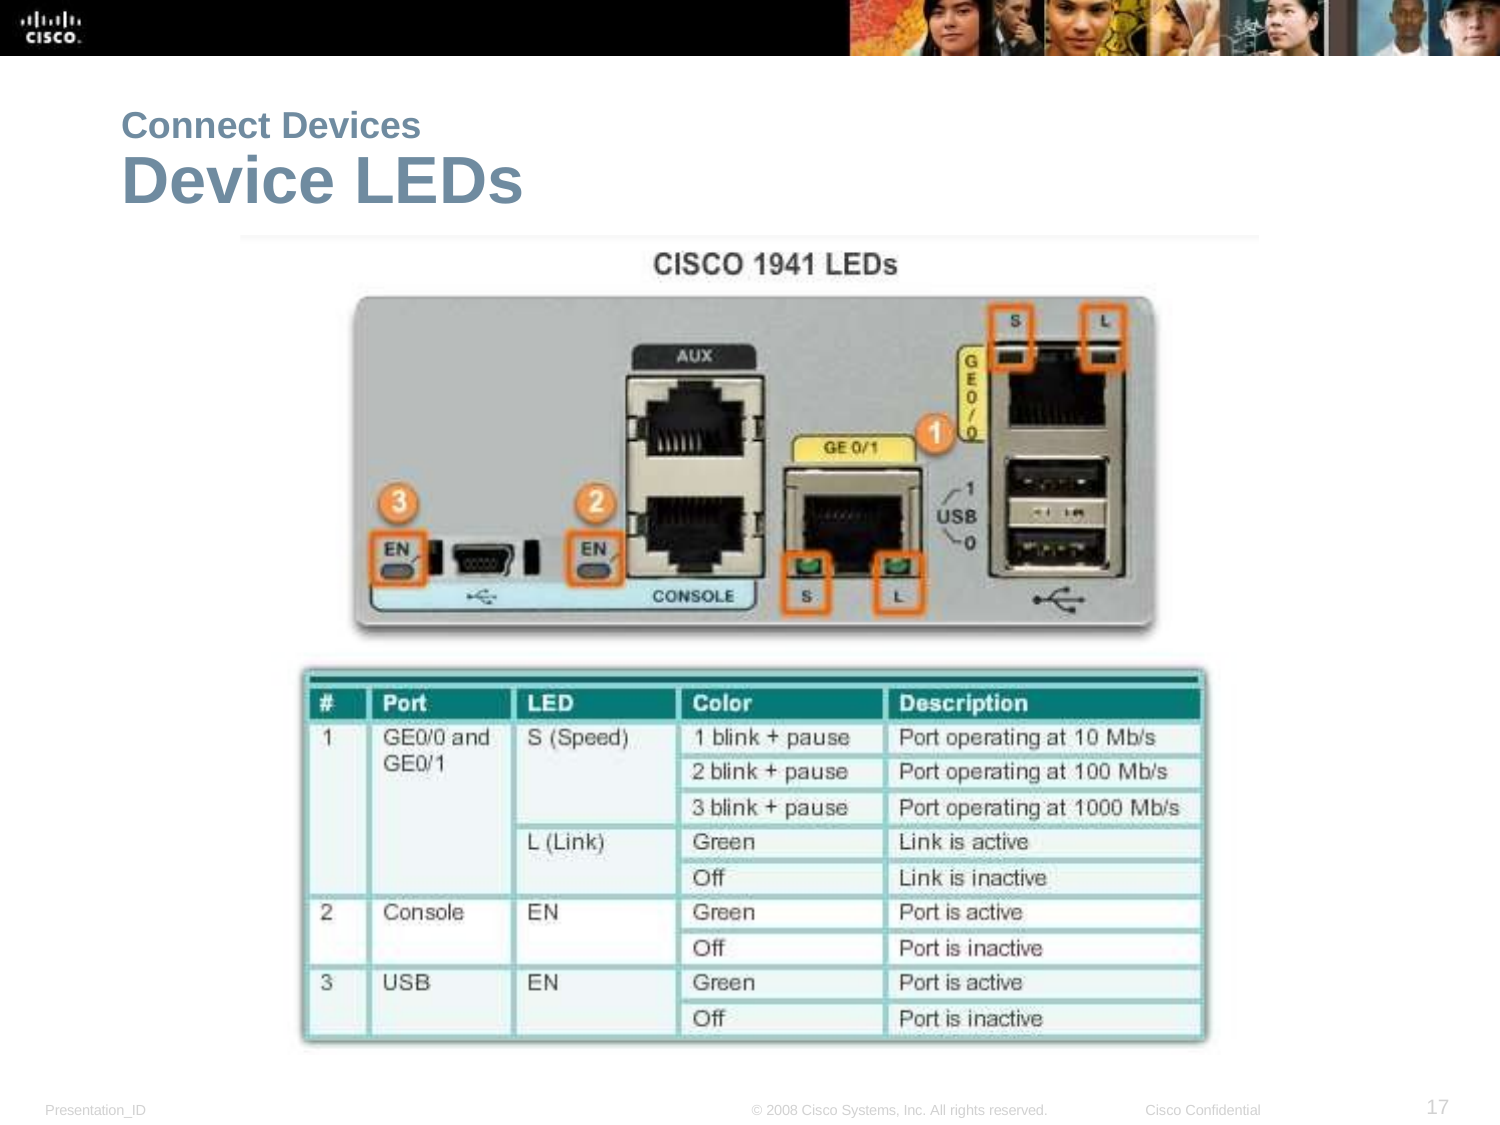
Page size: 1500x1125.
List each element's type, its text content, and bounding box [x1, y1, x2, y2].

text_box Connect Devices [118, 98, 425, 134]
text_box <number> [1422, 1093, 1454, 1119]
text_box Cisco Confidential [1143, 1100, 1264, 1125]
text_box Presentation_ID [43, 1100, 151, 1119]
text_box © 2008 Cisco Systems, Inc. All rights reserved. [749, 1100, 1058, 1125]
picture [0, 0, 1500, 56]
text_box Device LEDs [118, 134, 527, 325]
text_box [240, 235, 1259, 1055]
